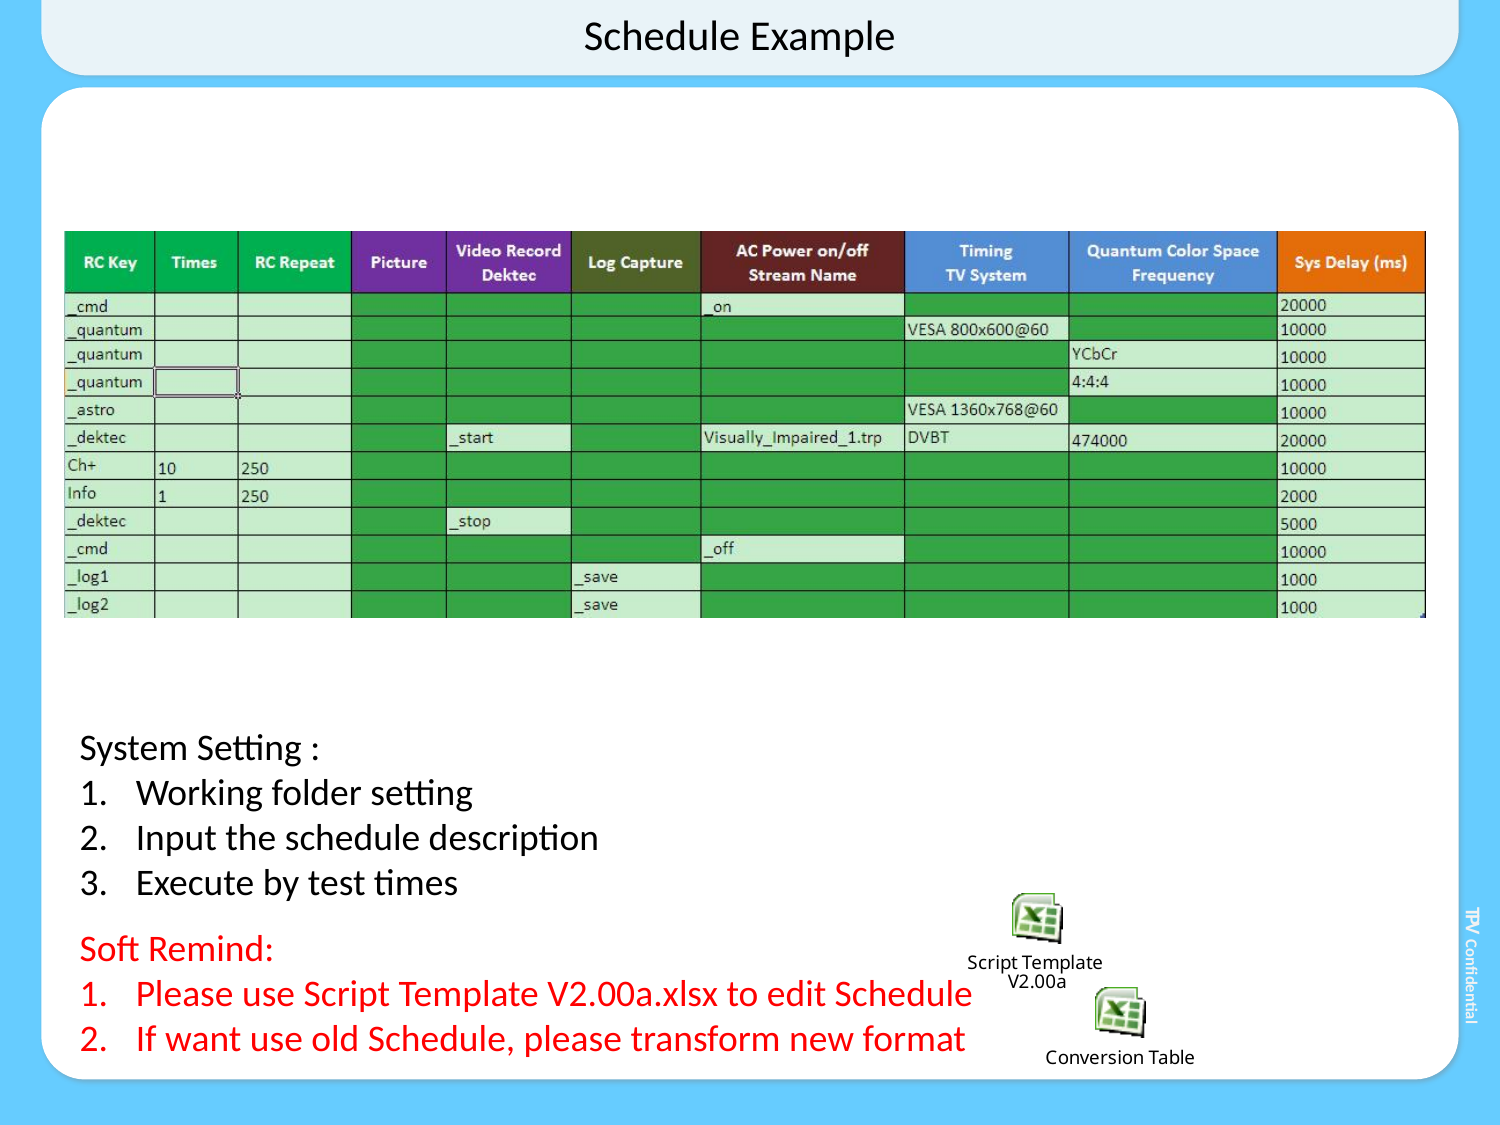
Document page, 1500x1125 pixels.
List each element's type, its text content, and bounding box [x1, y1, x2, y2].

title Schedule Example [64, 0, 1415, 67]
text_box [962, 893, 1113, 1006]
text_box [1045, 987, 1196, 1101]
picture [64, 231, 1426, 619]
text_box Soft Remind: Please use Script Template V2.00a.xlsx to edit Schedule If want use old Schedule, please transform new format [64, 916, 1010, 1067]
text_box System Setting : Working folder setting Input the schedule description Execute by test times [64, 715, 1010, 911]
